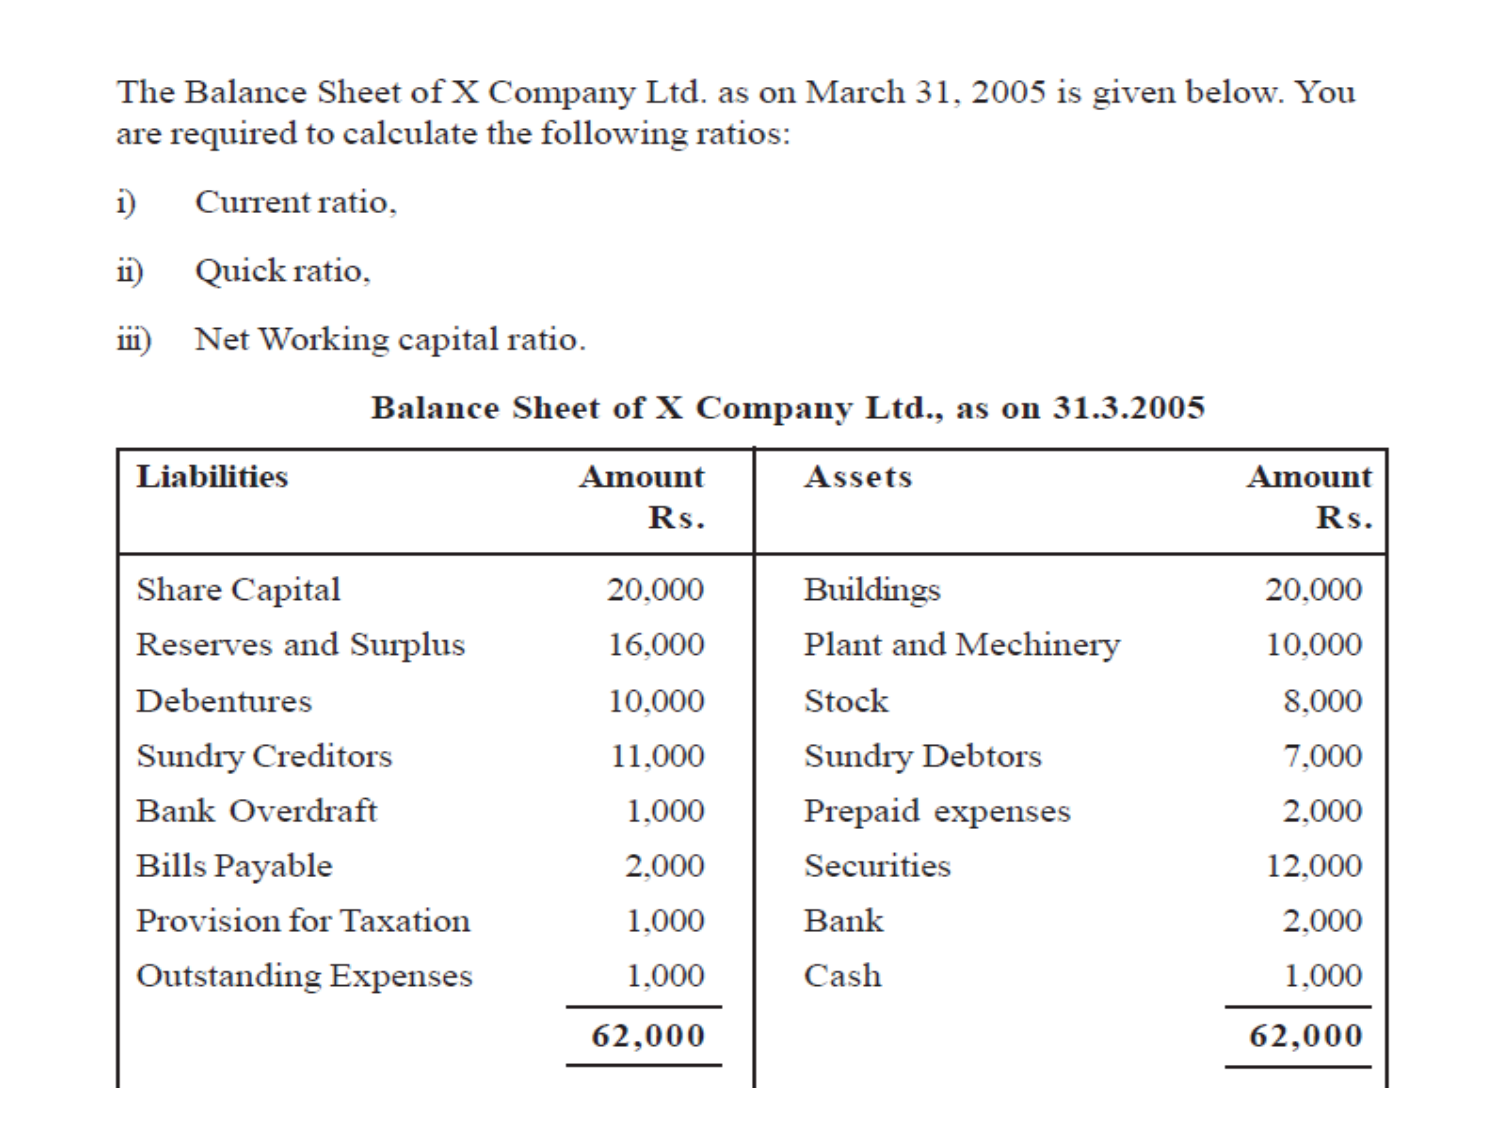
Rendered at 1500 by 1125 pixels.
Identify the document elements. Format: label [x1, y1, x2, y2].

list [74, 62, 1426, 1088]
